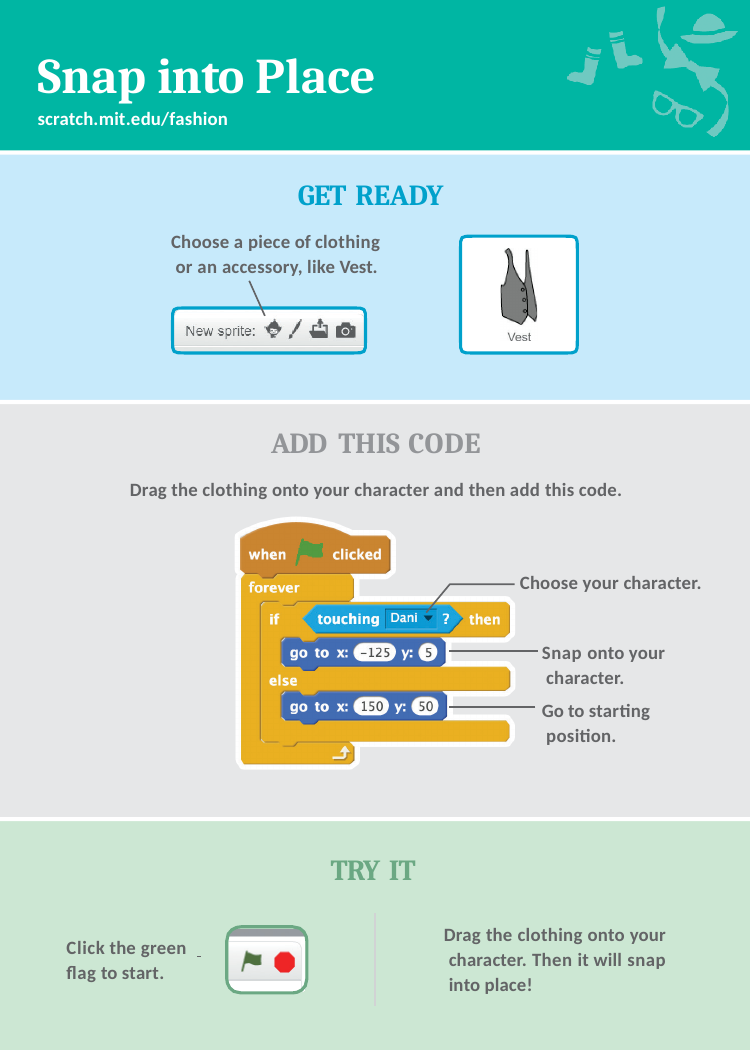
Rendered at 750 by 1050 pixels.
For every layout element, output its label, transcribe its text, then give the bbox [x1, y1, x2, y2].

text_box [0, 822, 750, 1050]
text_box [234, 516, 516, 770]
text_box GET READY Choose a piece of clothing or an accessory, like Vest. [168, 176, 455, 278]
text_box [226, 926, 307, 993]
text_box [0, 150, 35, 155]
text_box [460, 236, 578, 354]
text_box Drag the clothing onto your character. Then it will snap into place! [441, 920, 667, 996]
text_box [0, 405, 750, 817]
text_box [426, 584, 515, 613]
text_box [0, 155, 750, 399]
title Snap into Place scratch.mit.edu/fashion [35, 43, 715, 219]
text_box TRY IT [328, 850, 424, 887]
text_box [0, 399, 750, 405]
text_box [172, 307, 366, 353]
text_box [0, 0, 750, 150]
text_box Click the green flag to start. [64, 935, 227, 984]
text_box Choose your character. Snap onto your character. Go to starting position. [517, 571, 706, 747]
text_box [715, 150, 750, 155]
text_box [0, 817, 750, 822]
text_box ADD THIS CODE Drag the clothing onto your character and then add this code. [125, 424, 624, 501]
